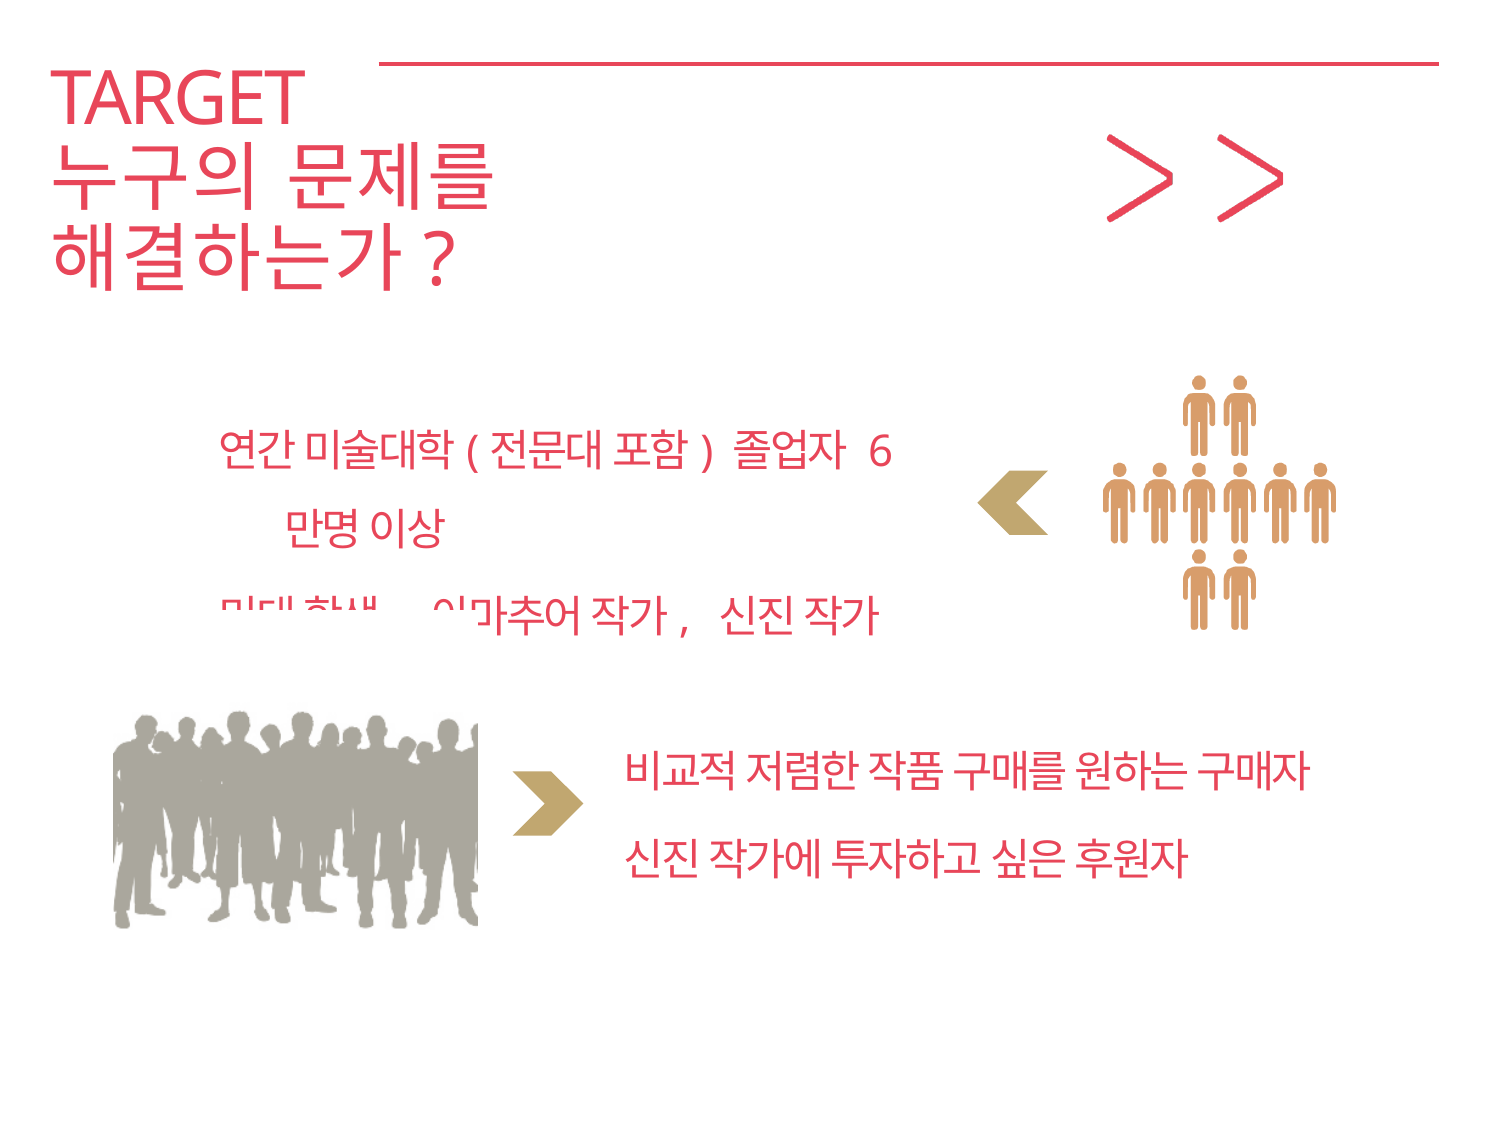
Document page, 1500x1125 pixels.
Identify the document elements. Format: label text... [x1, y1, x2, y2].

title TARGET 누구의 문제를 해결하는가? [50, 58, 666, 536]
picture [113, 610, 478, 997]
picture [1103, 375, 1336, 631]
text_box [510, 769, 586, 838]
list 비교적 저렴한 작품 구매를 원하는 구매자 신진 작가에 투자하고 싶은 후원자 [623, 717, 1356, 1036]
text_box [975, 468, 1050, 538]
picture [1103, 116, 1287, 237]
list 연간 미술대학(전문대 포함) 졸업자 6만명 이상 미대 학생, 아마추어 작가, 신진 작가 [218, 396, 978, 643]
